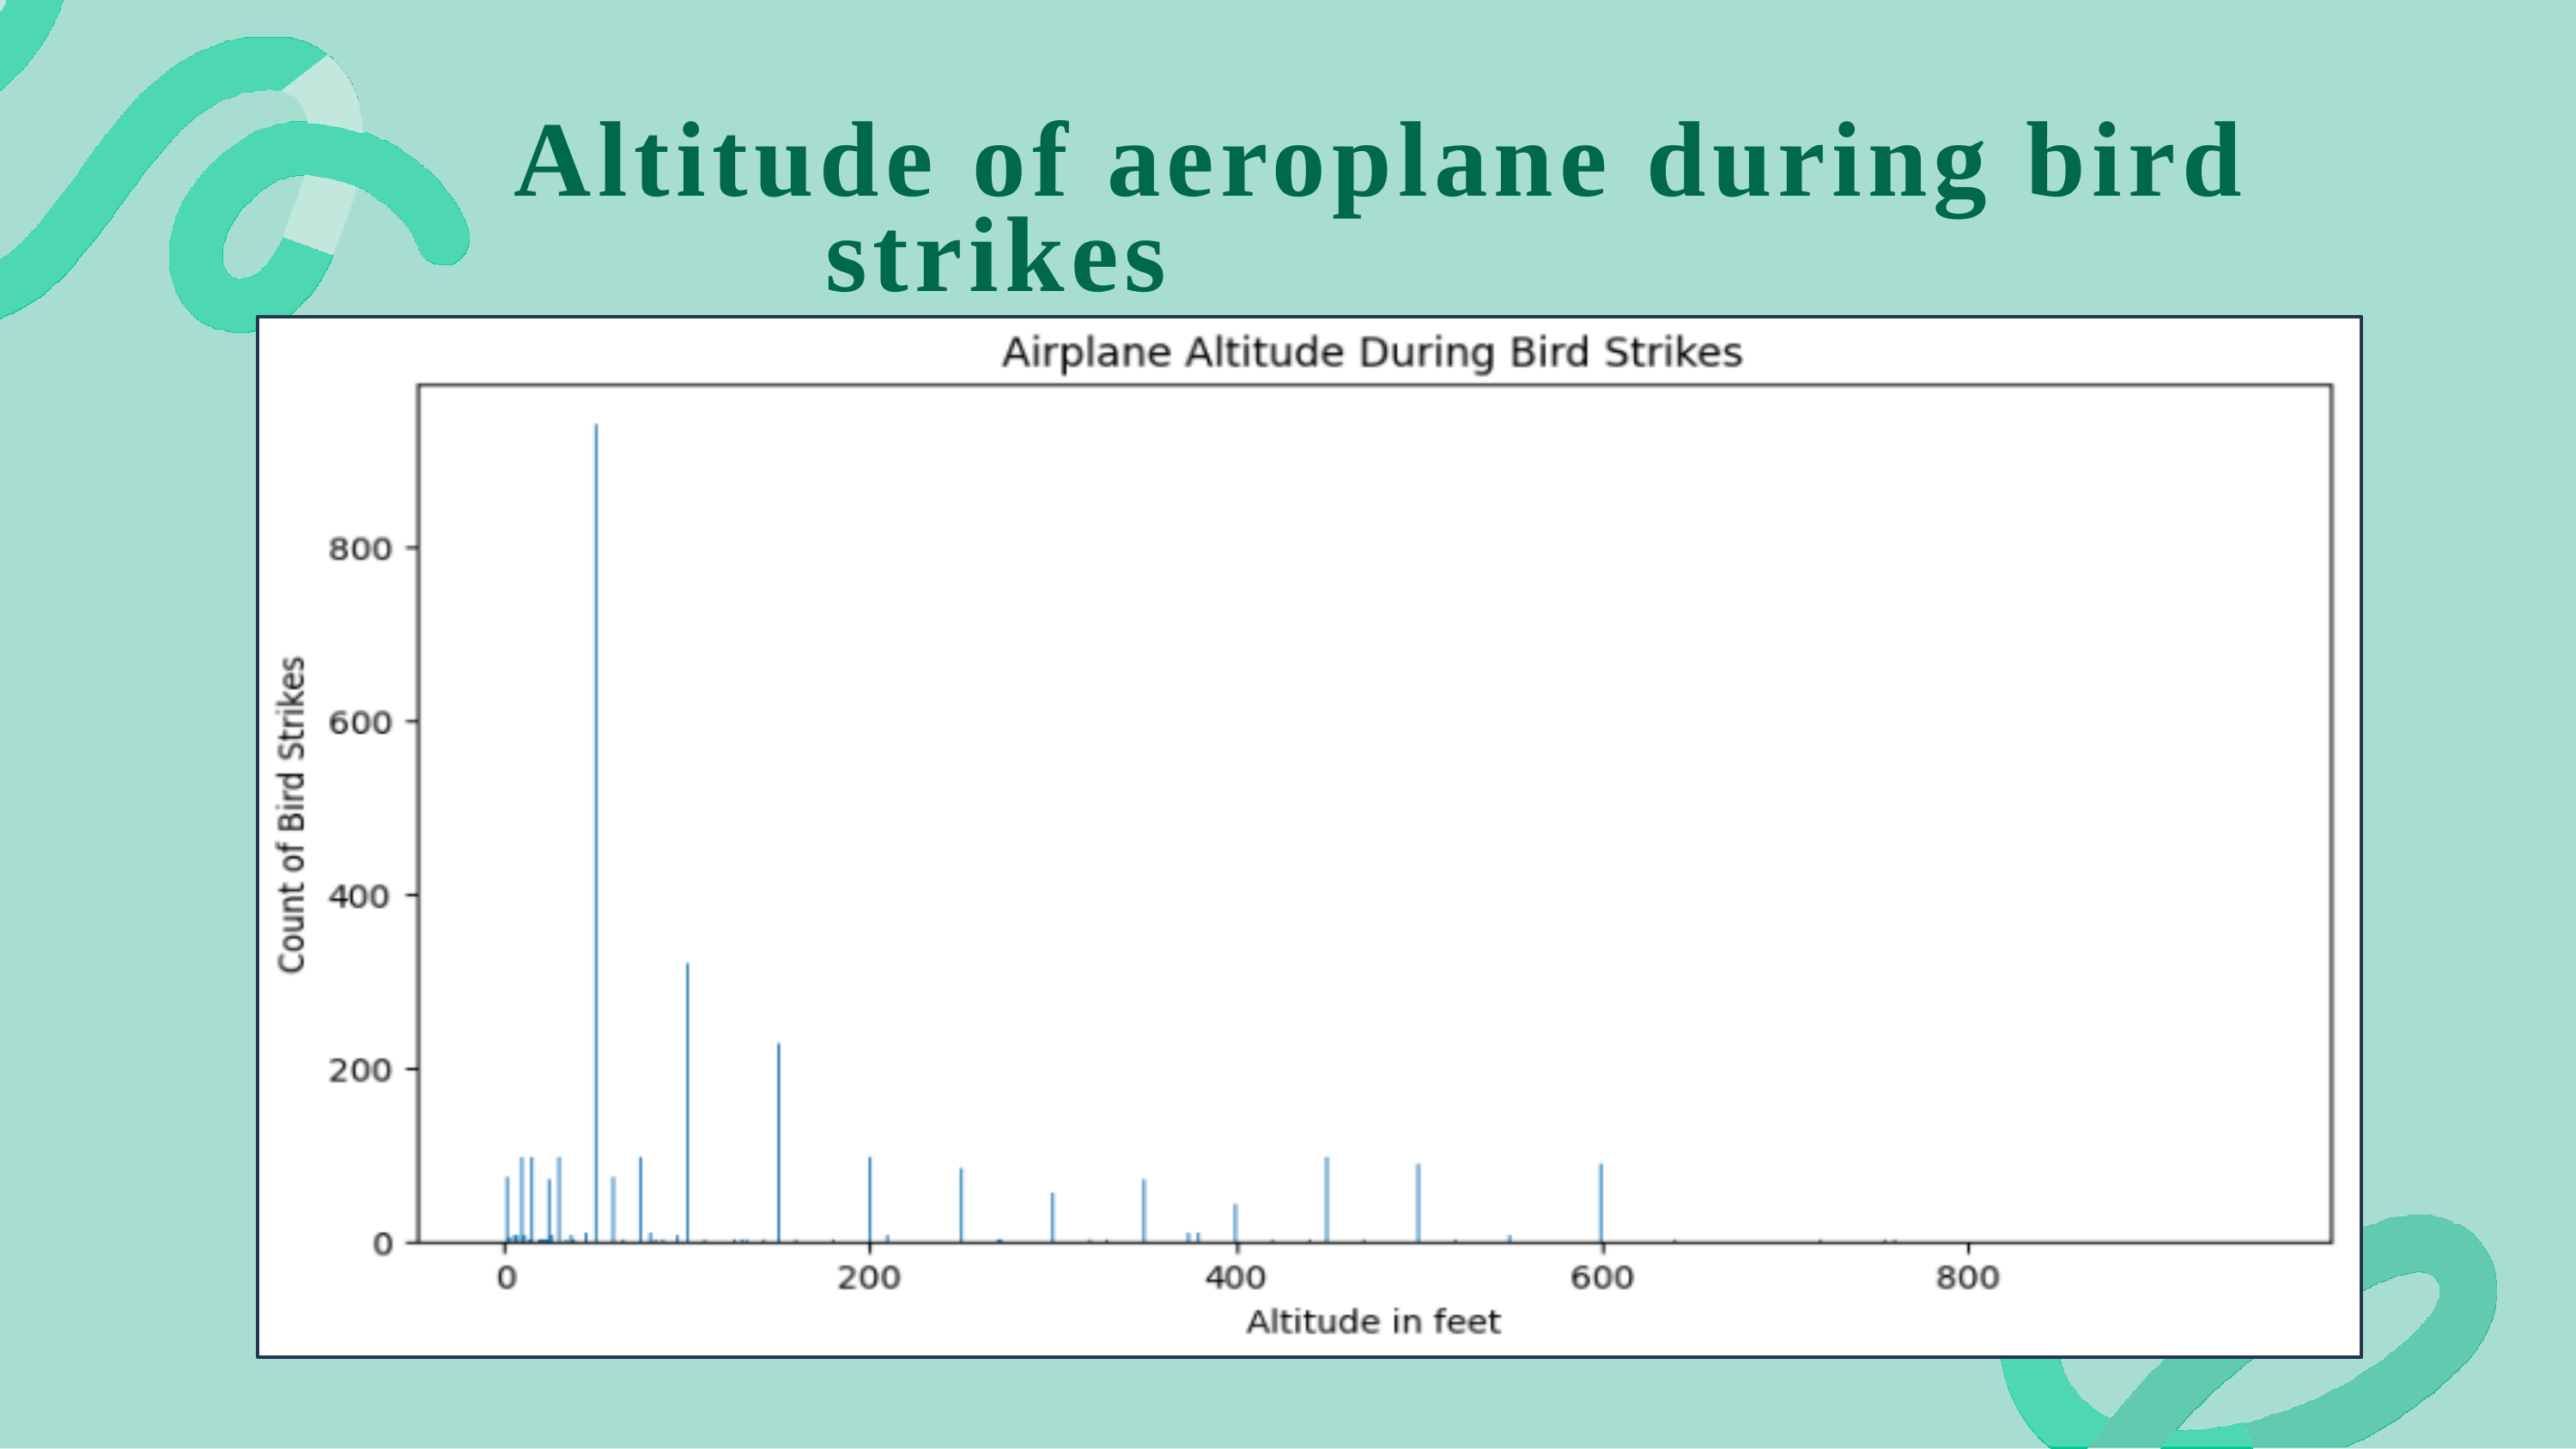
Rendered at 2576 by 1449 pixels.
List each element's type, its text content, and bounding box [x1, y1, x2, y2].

picture [2177, 1272, 2439, 1430]
title Altitude of aeroplane during bird strikes [0, 64, 2394, 440]
picture [2060, 1359, 2163, 1417]
picture [1896, 1359, 2111, 1449]
picture [2363, 1143, 2497, 1279]
text_box [256, 315, 2363, 1359]
picture [2346, 1301, 2497, 1447]
picture [29, 0, 470, 64]
